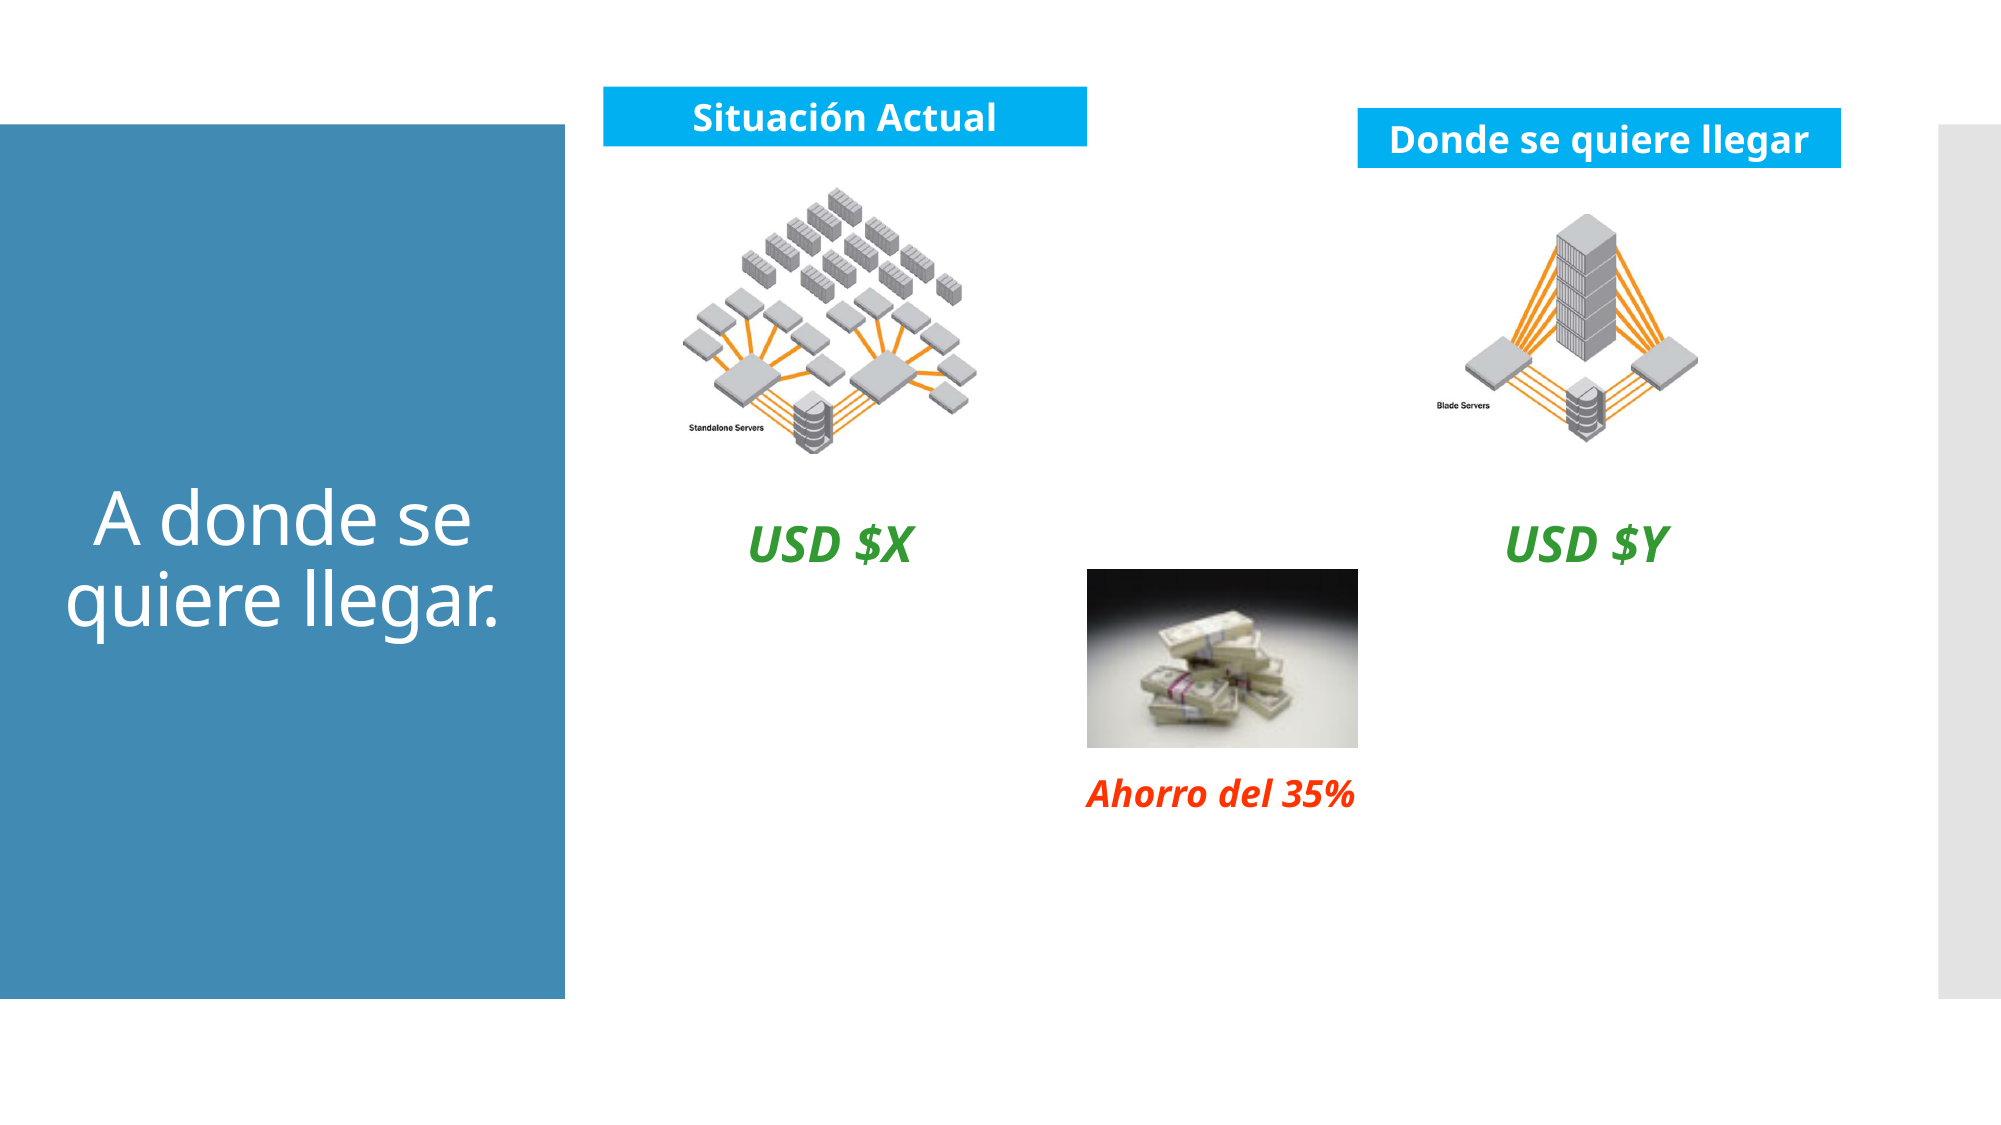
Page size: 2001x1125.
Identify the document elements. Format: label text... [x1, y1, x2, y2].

title A donde se quiere llegar. [41, 184, 525, 940]
text_box USD $Y [1390, 503, 1781, 582]
text_box Donde se quiere llegar [1357, 108, 1841, 168]
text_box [1431, 207, 1704, 445]
picture [1086, 568, 1358, 748]
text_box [669, 184, 978, 461]
text_box Situación Actual [603, 86, 1087, 147]
text_box Ahorro del 35% [935, 760, 1508, 825]
text_box USD $X [634, 503, 1025, 582]
